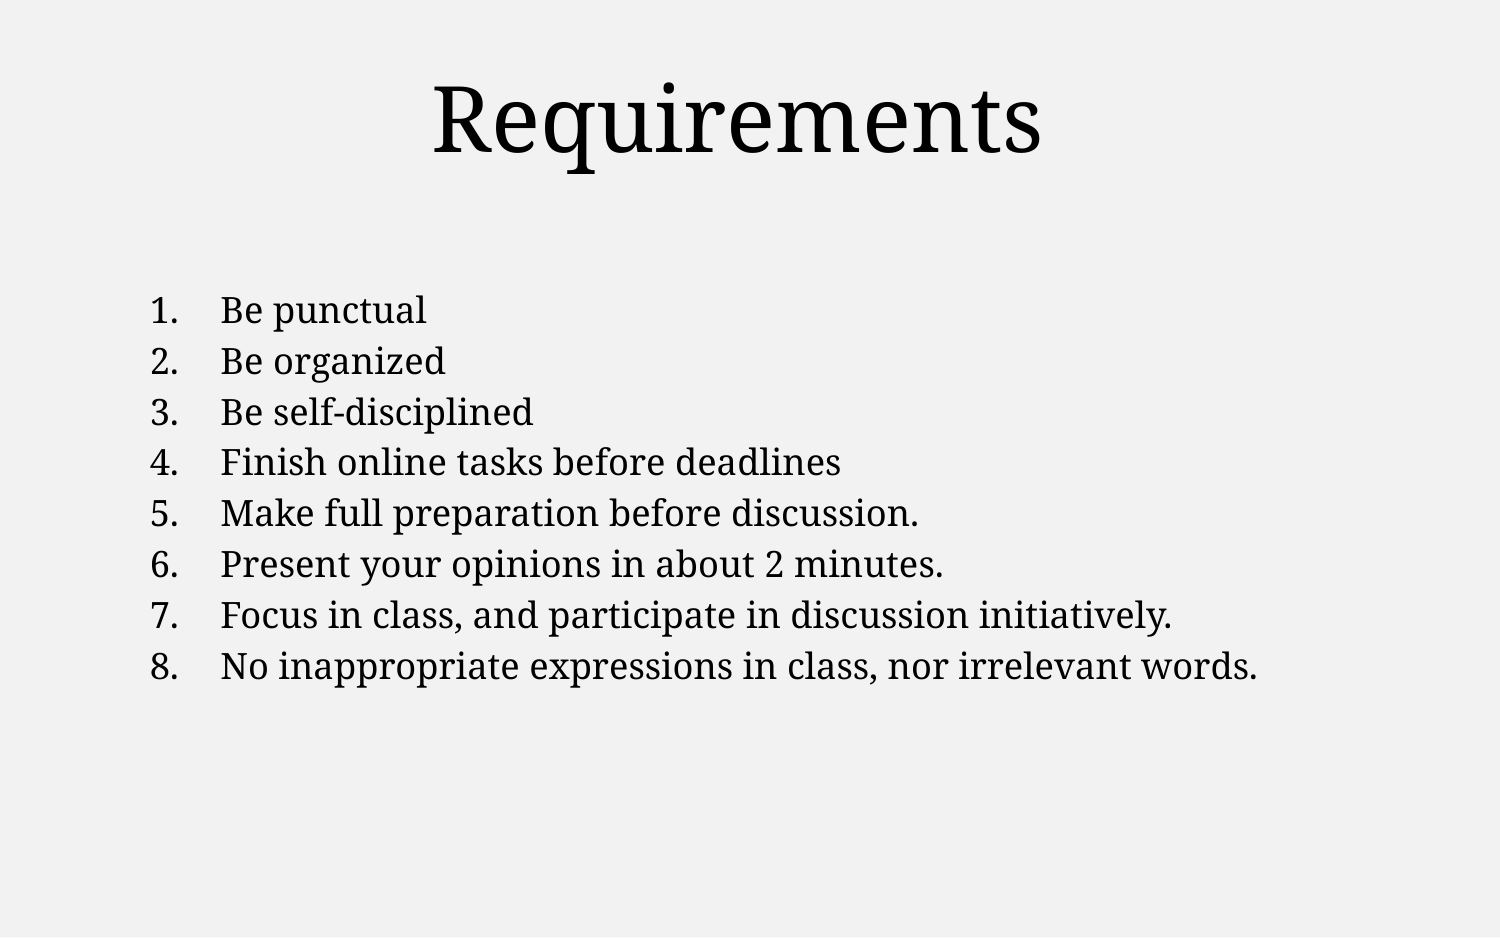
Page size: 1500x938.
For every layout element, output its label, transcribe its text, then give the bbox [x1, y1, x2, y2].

list Be punctual Be organized Be self-disciplined Finish online tasks before deadlines Make full preparation before discussion. Present your opinions in about 2 minutes. Focus in class, and participate in discussion initiatively. No inappropriate expressions in class, nor irrelevant words. [134, 279, 1366, 696]
title Requirements [75, 37, 1425, 194]
